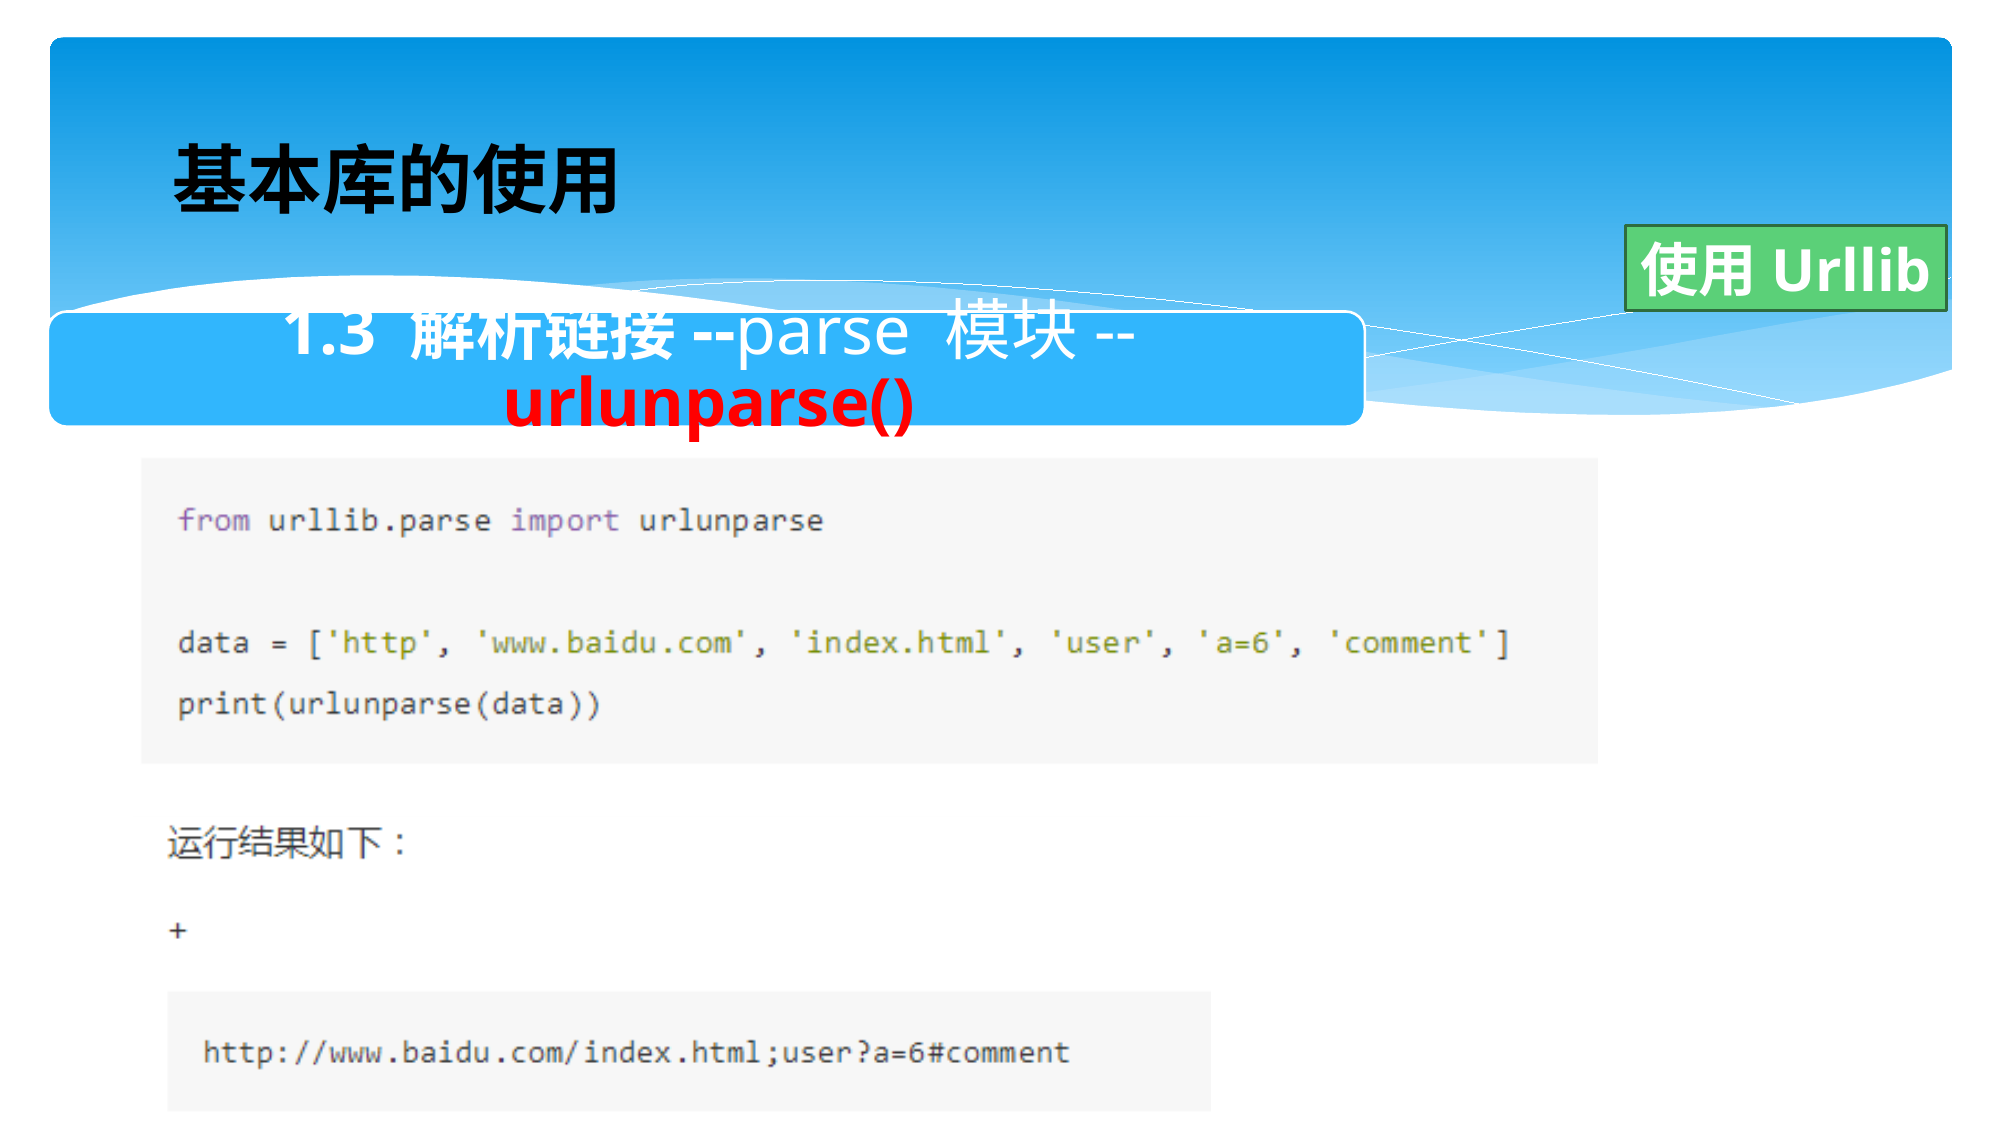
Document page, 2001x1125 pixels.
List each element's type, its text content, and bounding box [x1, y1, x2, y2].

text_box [47, 311, 1366, 427]
picture [133, 452, 1598, 772]
picture [133, 815, 1211, 1125]
text_box 基本库的使用 [157, 125, 638, 230]
text_box 使用Urllib [1624, 224, 1948, 312]
